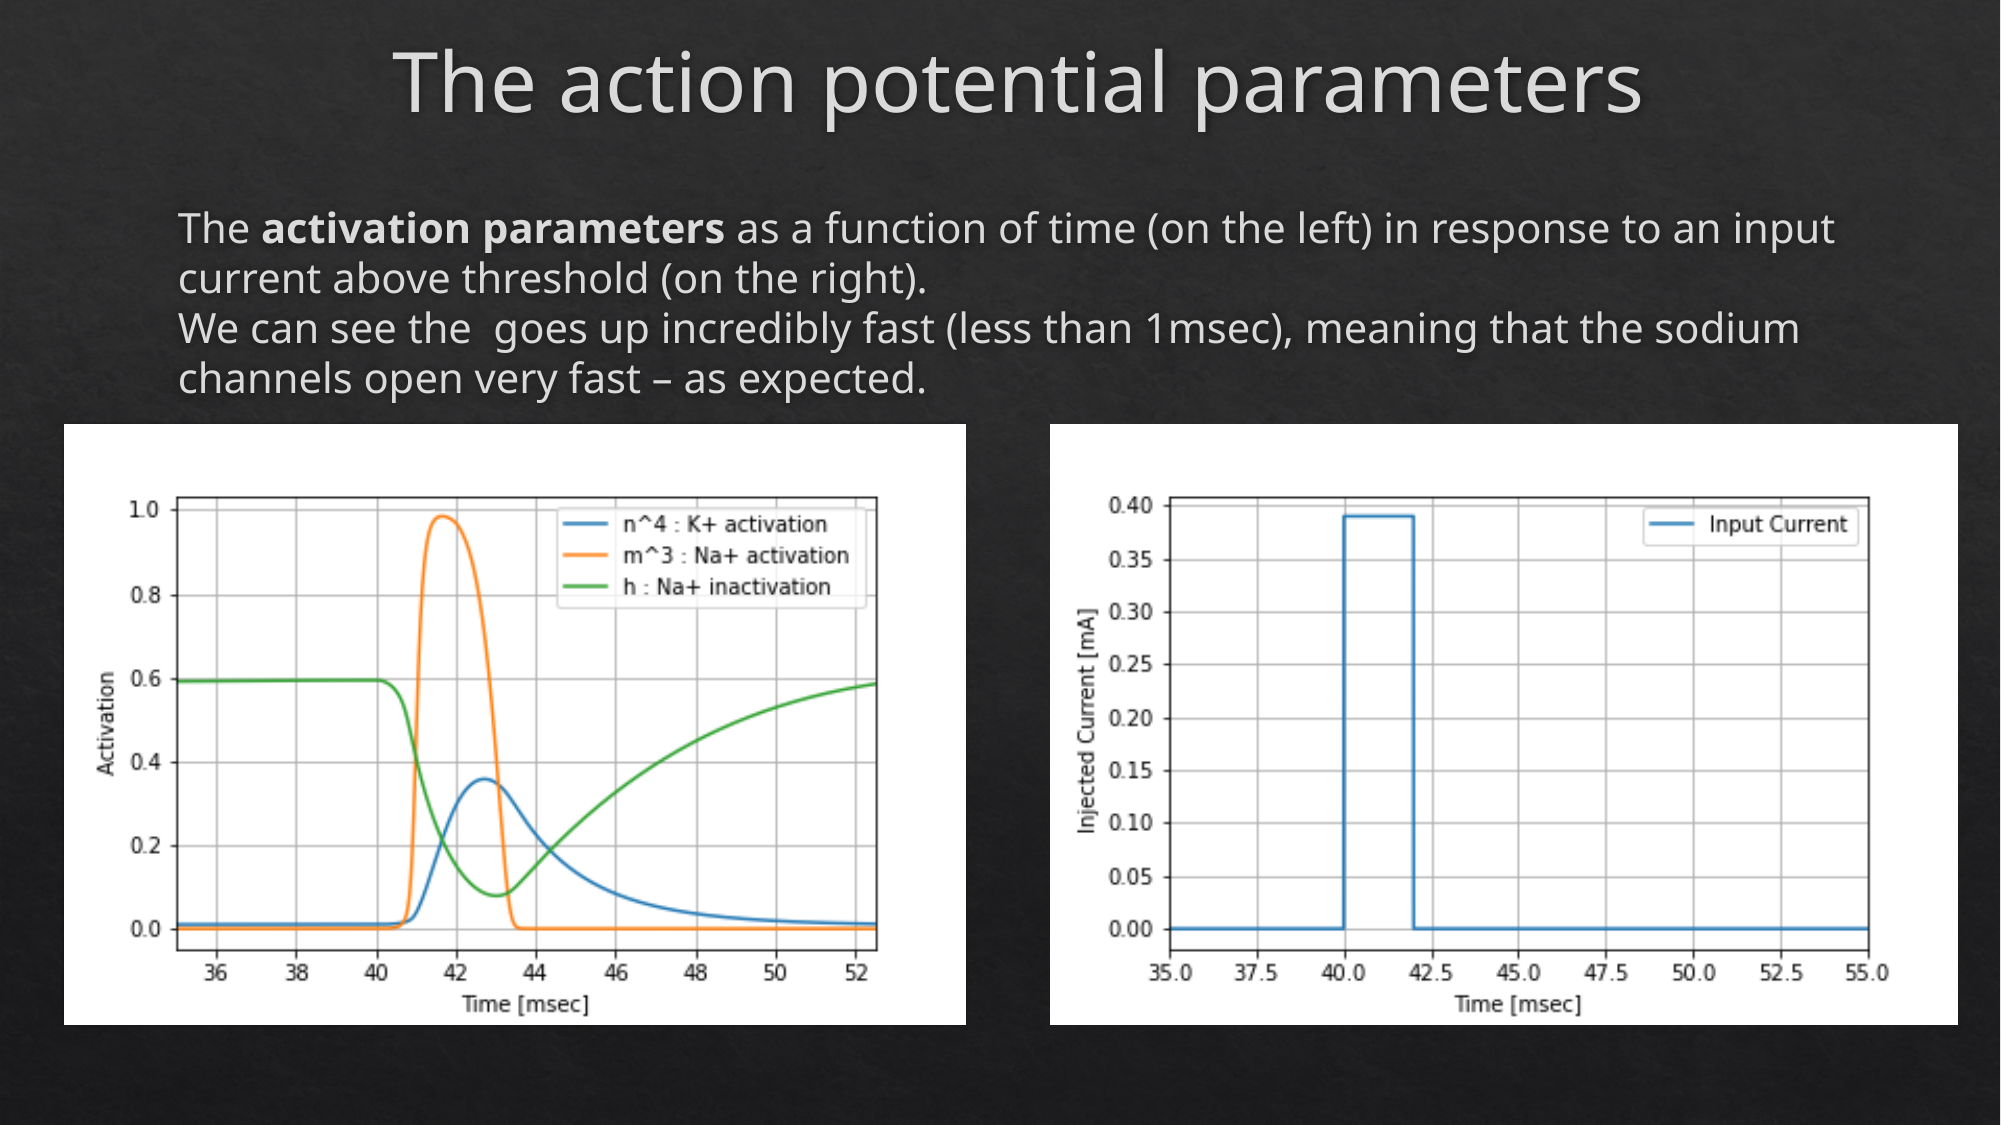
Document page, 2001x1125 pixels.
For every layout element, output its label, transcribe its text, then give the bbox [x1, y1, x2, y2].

picture [1049, 424, 1959, 1025]
picture [64, 424, 966, 1025]
title The action potential parameters [156, 0, 1856, 160]
